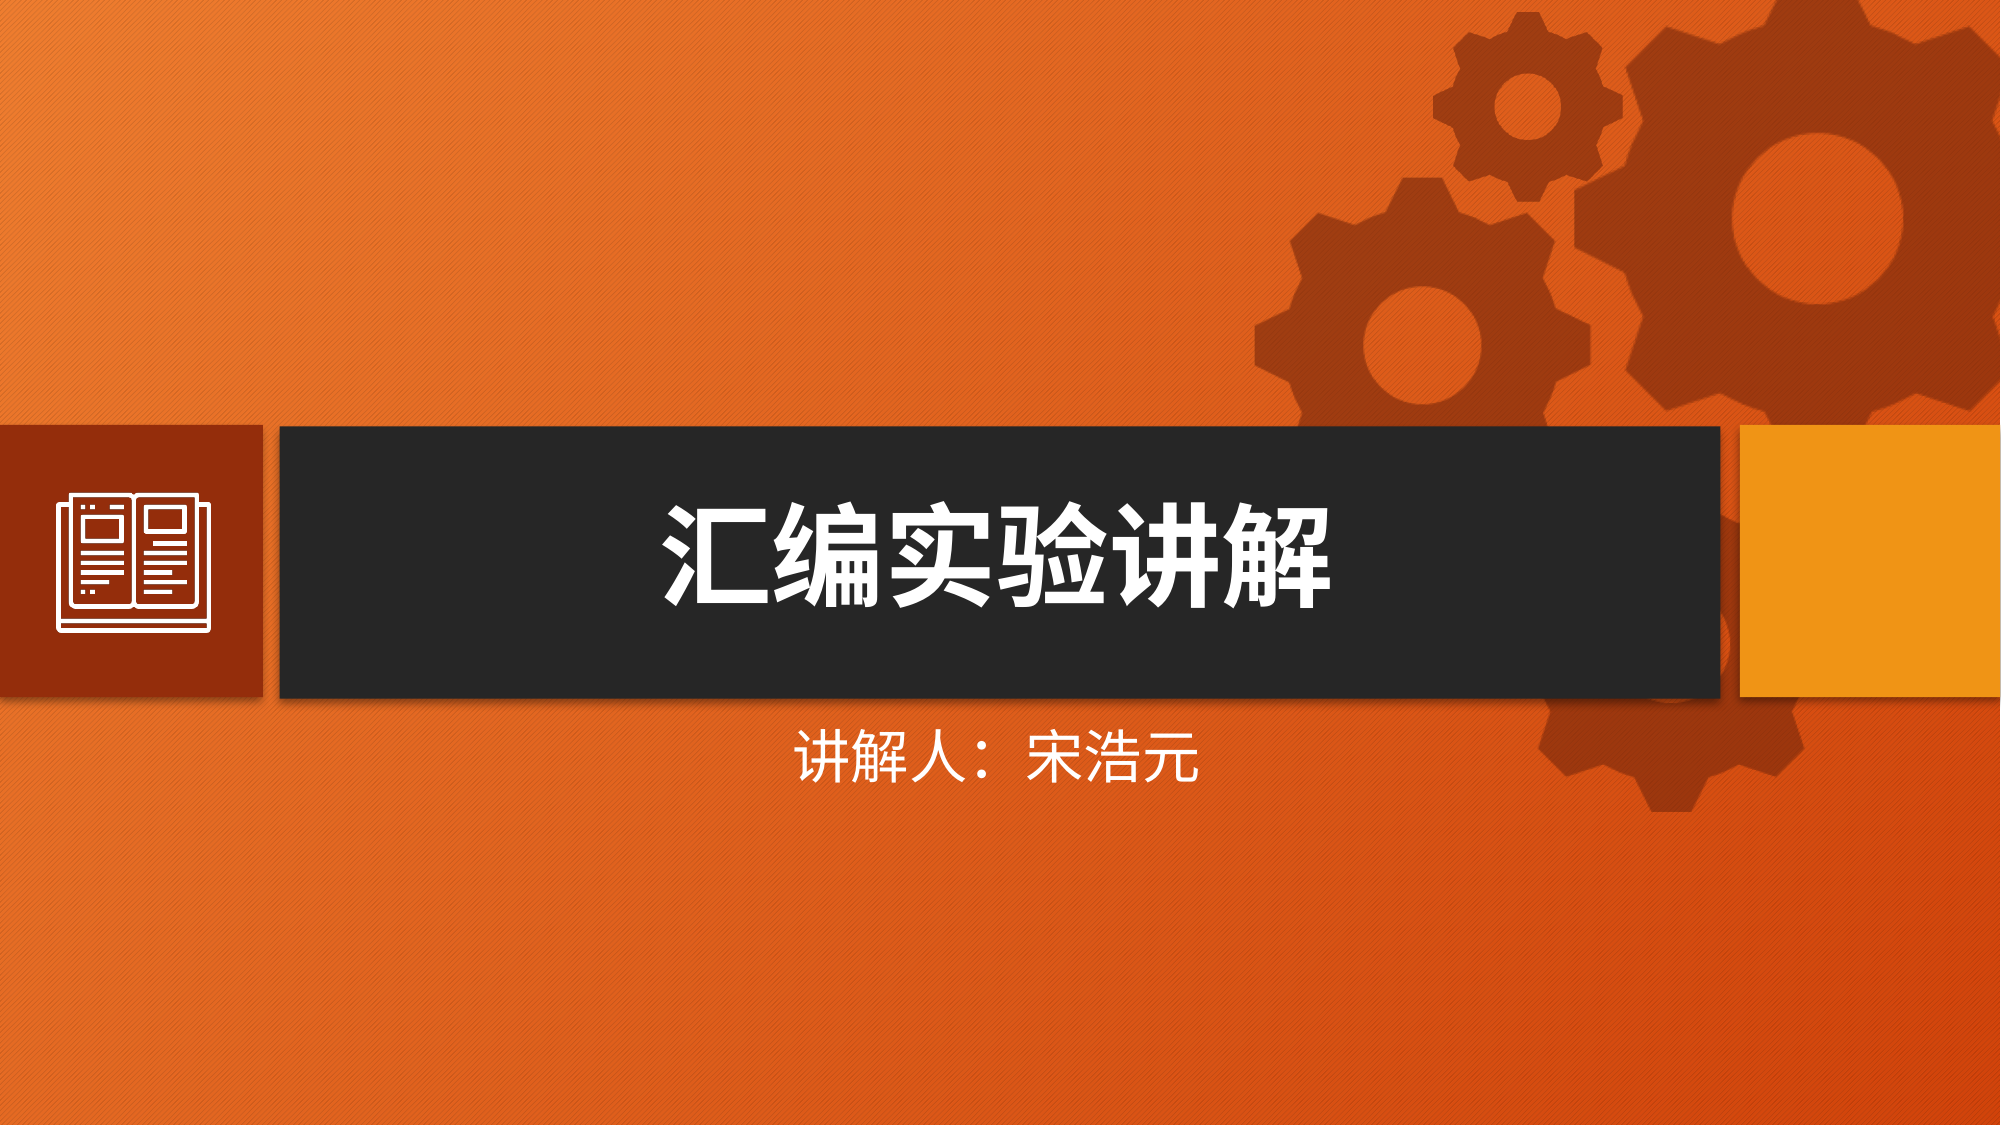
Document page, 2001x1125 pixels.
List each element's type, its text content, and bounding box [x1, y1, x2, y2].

subtitle 讲解人：宋浩元 [300, 720, 1694, 905]
picture [1186, 0, 2000, 881]
title 汇编实验讲解 [299, 449, 1694, 676]
picture [56, 485, 211, 640]
